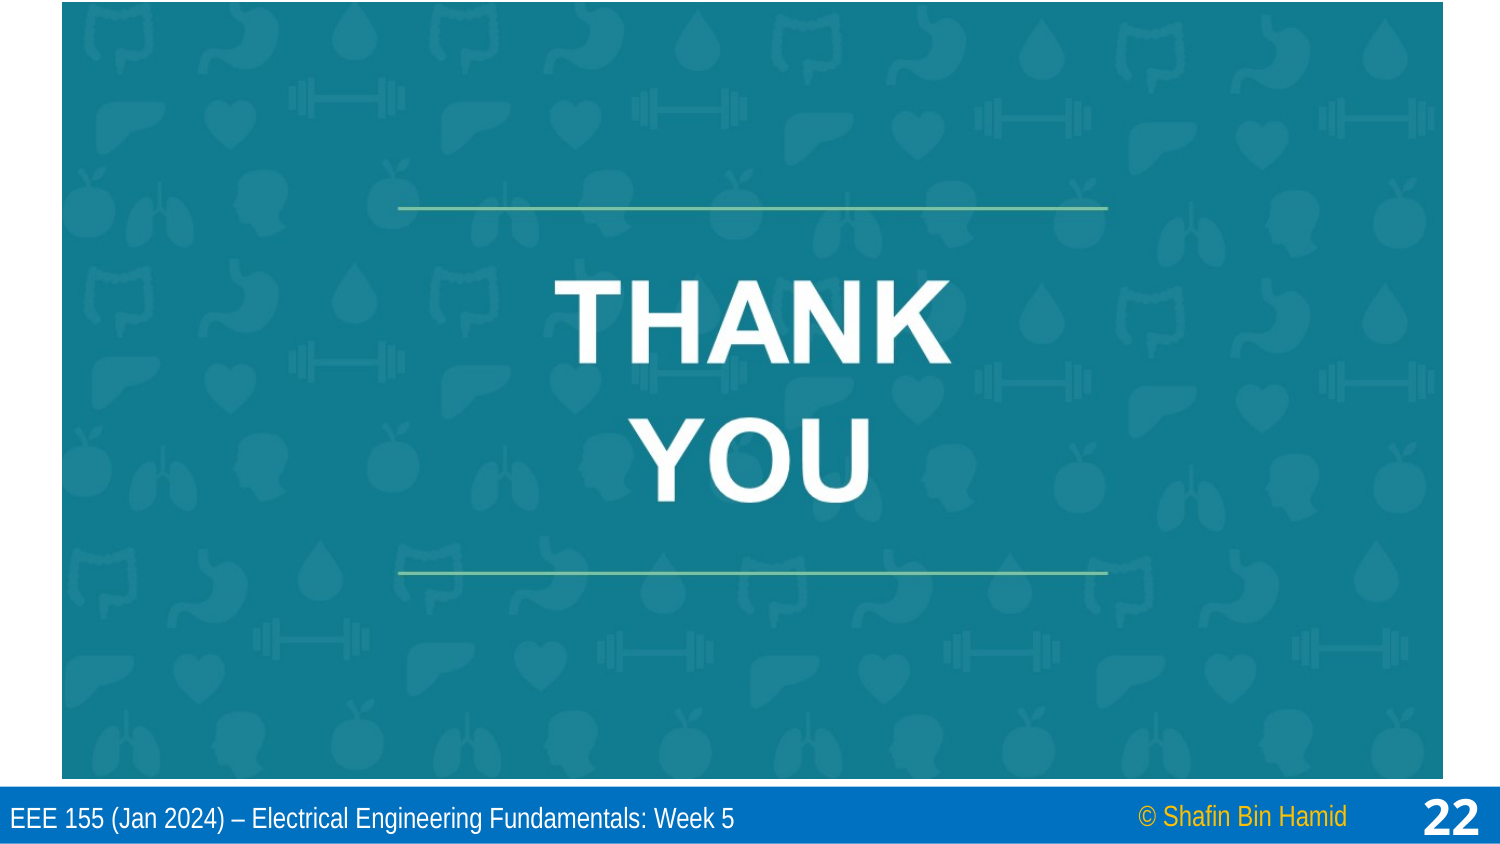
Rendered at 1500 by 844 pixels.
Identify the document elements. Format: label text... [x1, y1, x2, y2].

slide_number 22 [1389, 778, 1495, 826]
picture [62, 2, 1443, 779]
